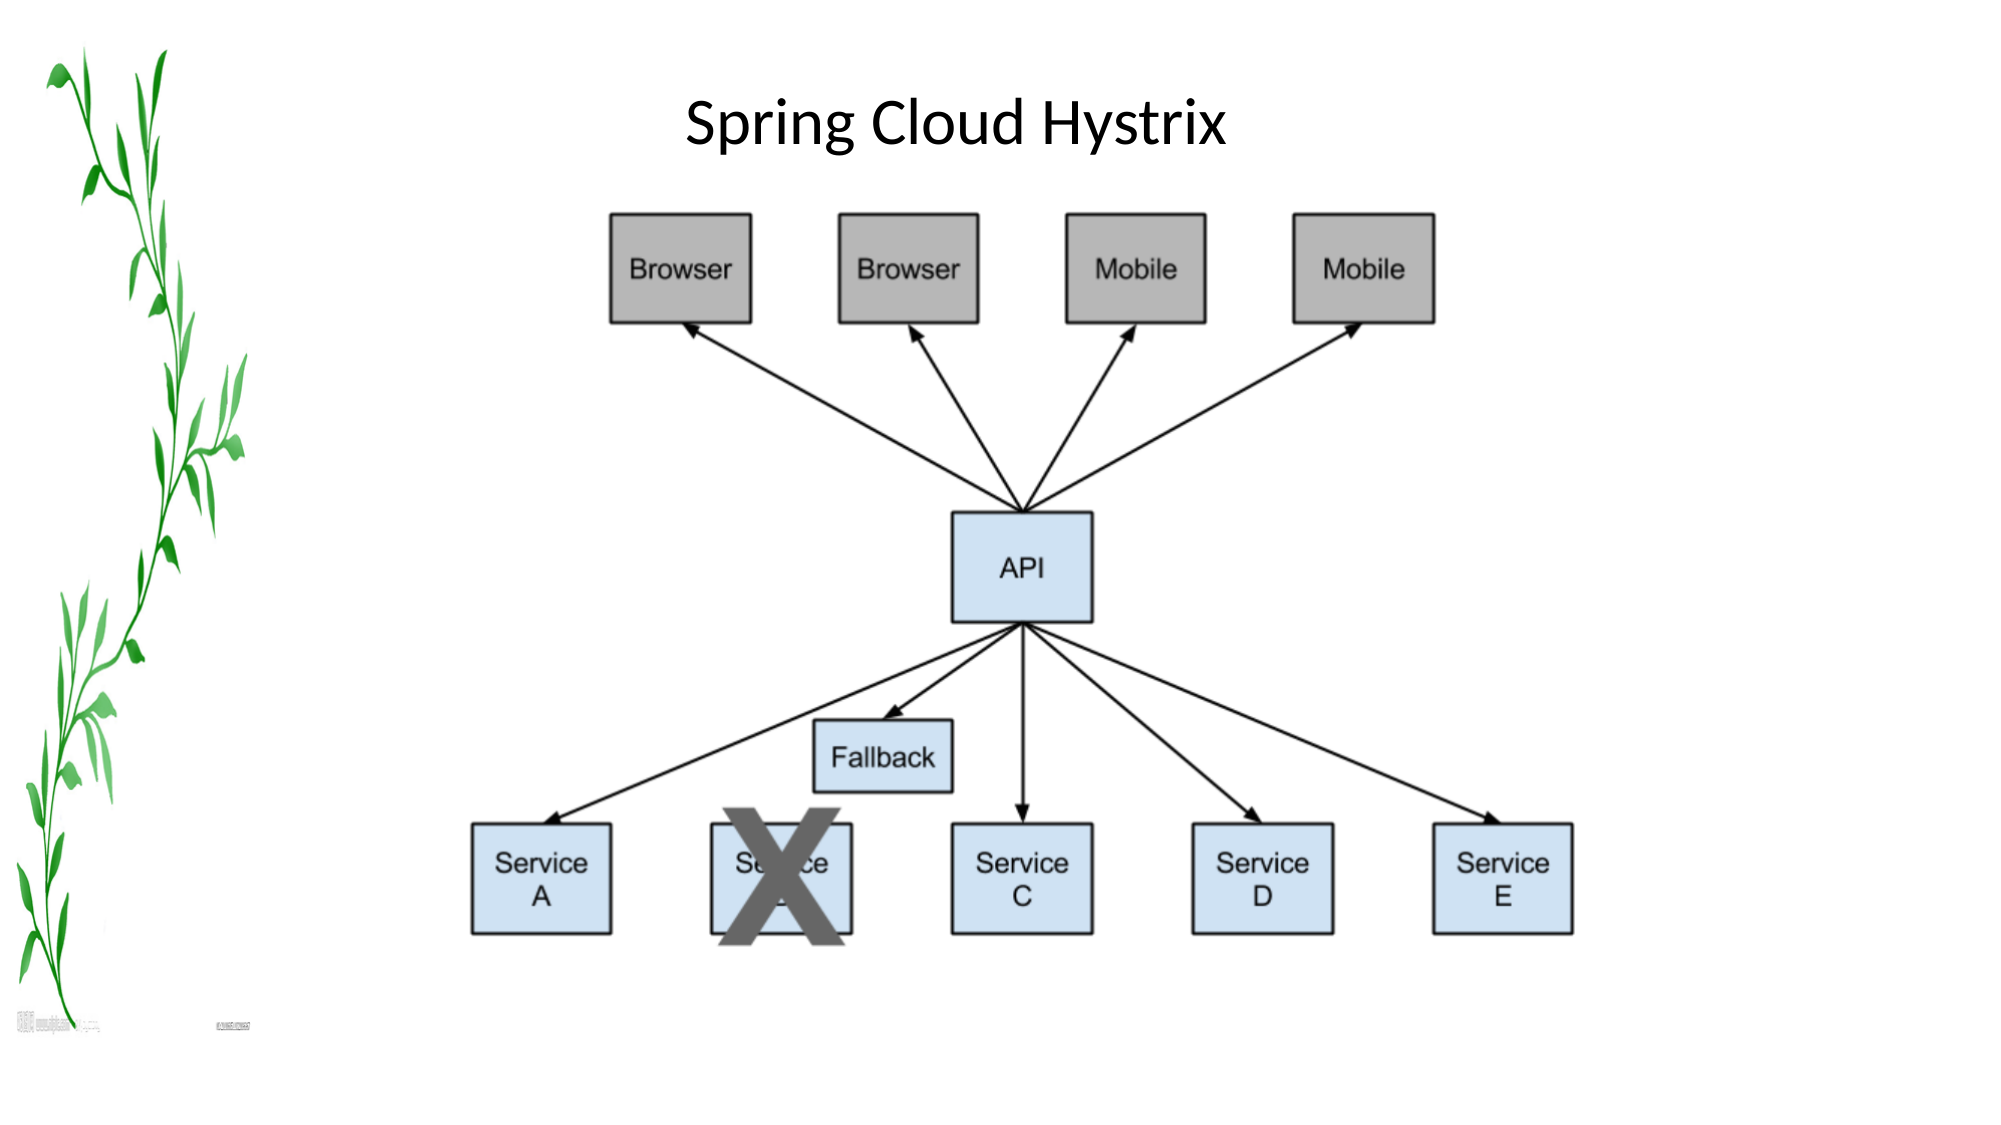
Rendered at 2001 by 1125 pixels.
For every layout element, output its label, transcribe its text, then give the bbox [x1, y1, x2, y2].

picture [427, 179, 1583, 954]
text_box Spring Cloud Hystrix [670, 70, 1543, 166]
picture [15, 33, 252, 1038]
